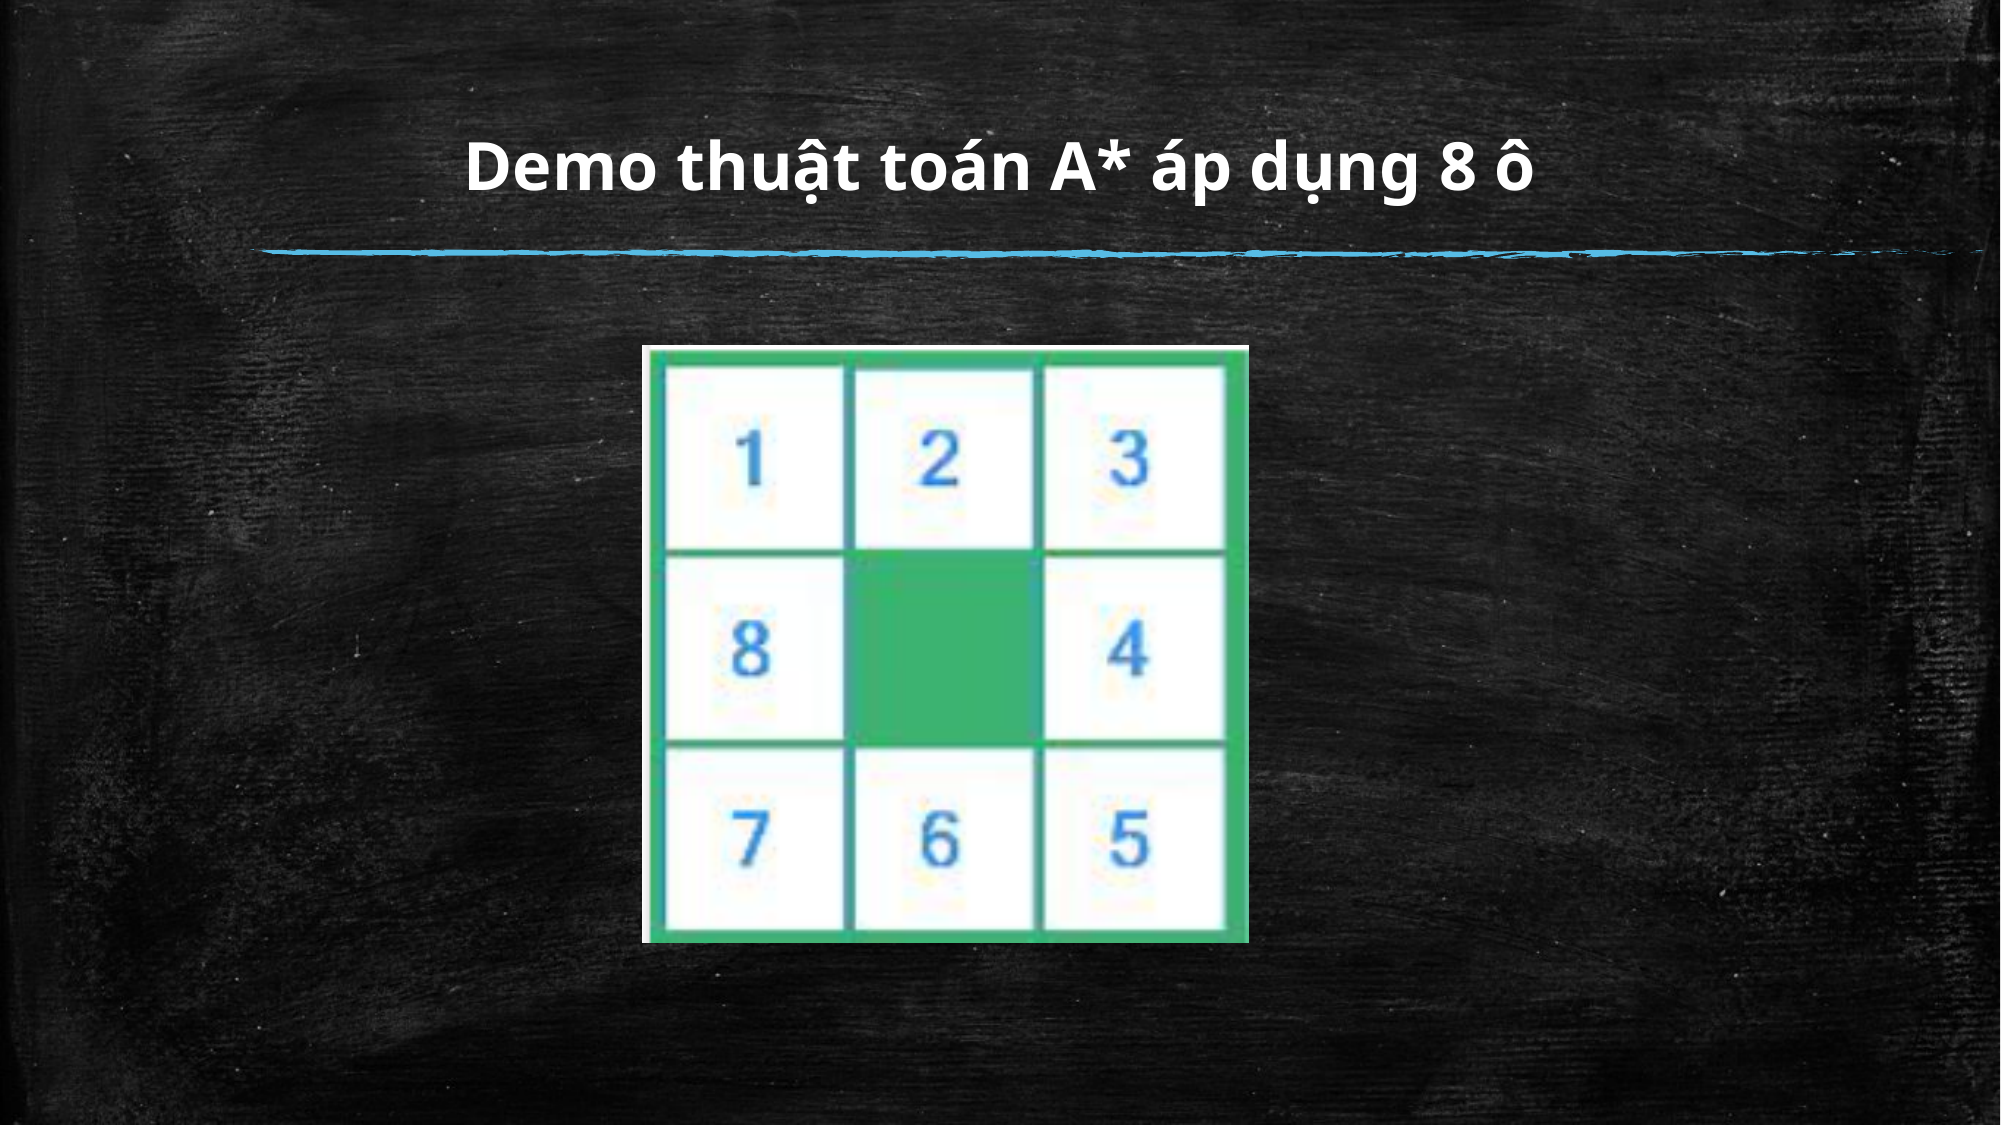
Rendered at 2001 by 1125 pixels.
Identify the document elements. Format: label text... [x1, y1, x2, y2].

title Demo thuật toán A* áp dụng 8 ô [249, 94, 1751, 213]
picture [642, 345, 1249, 943]
